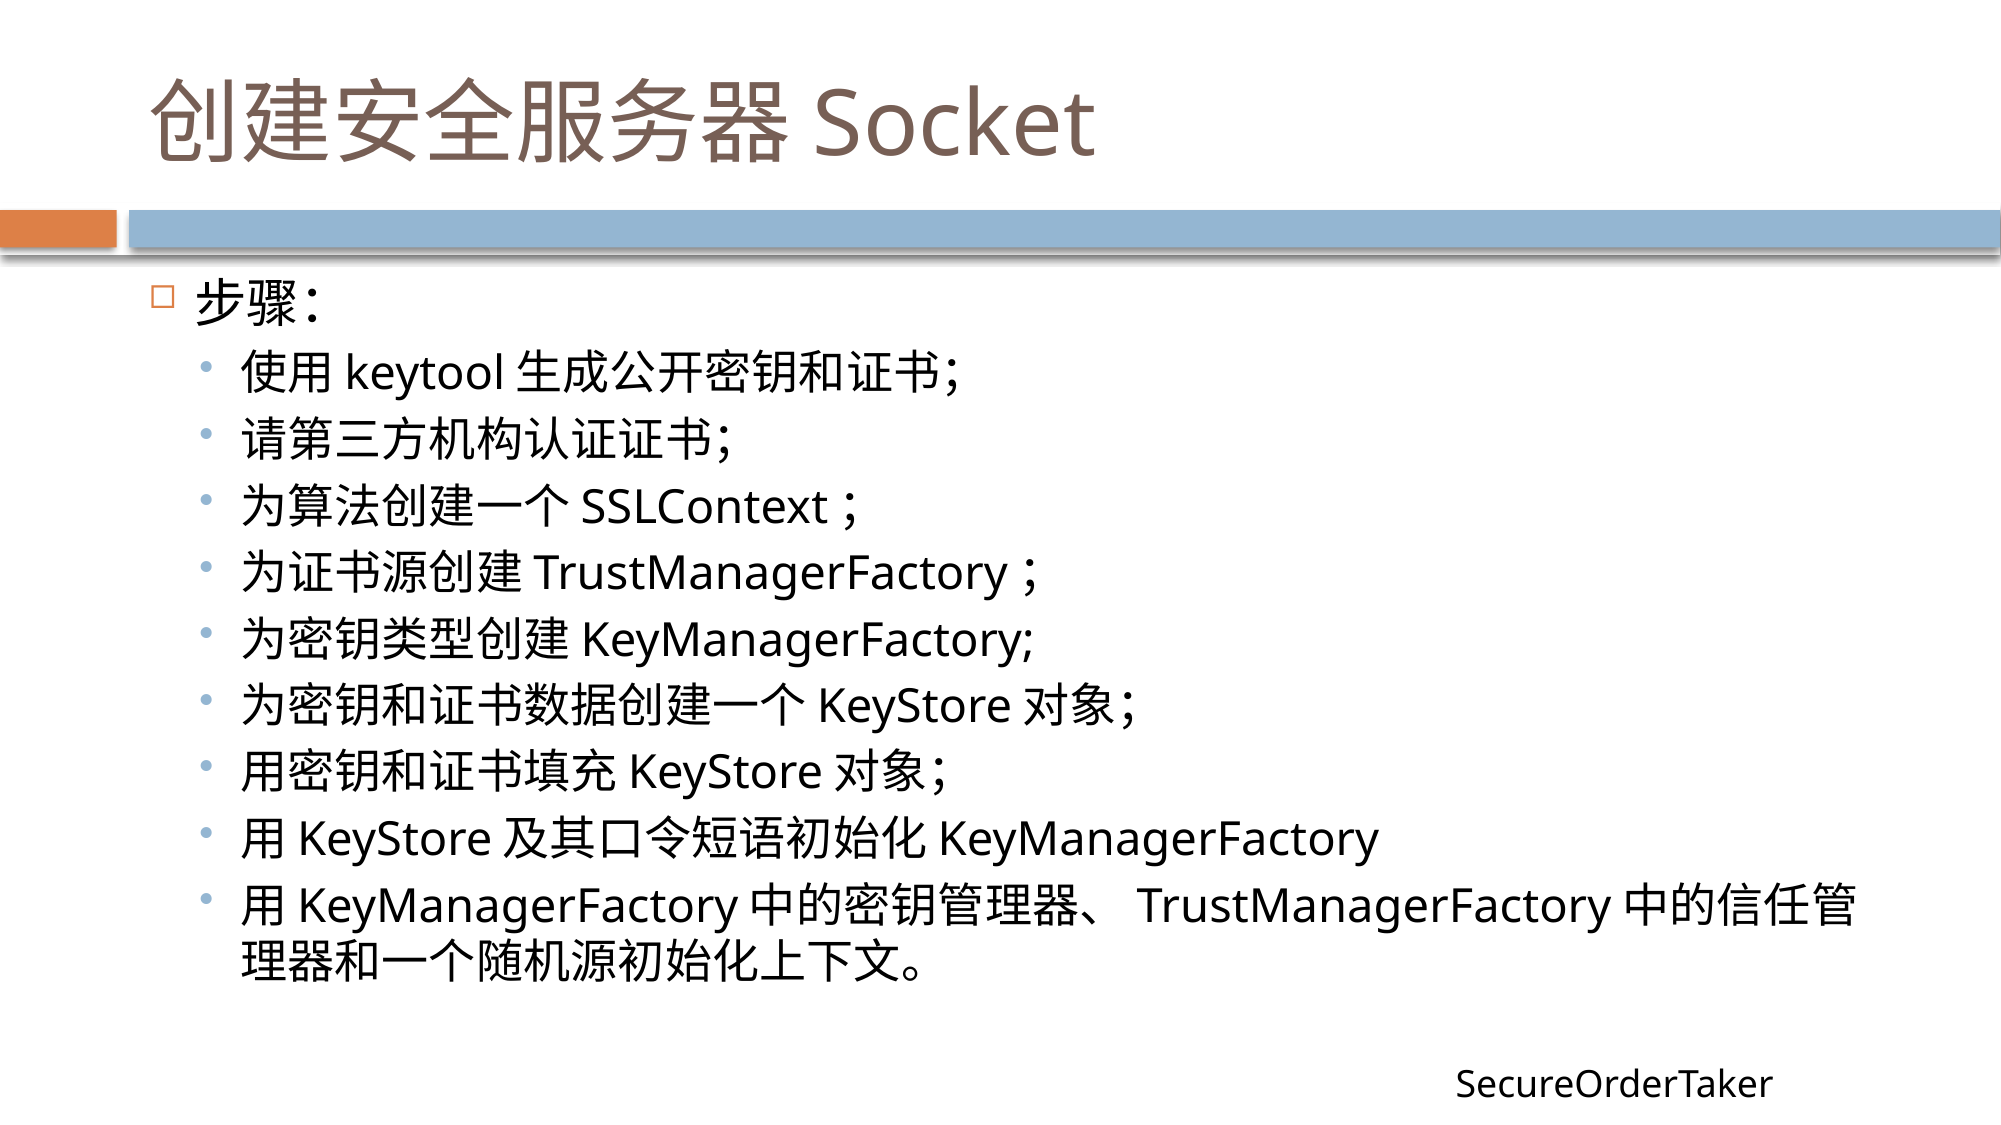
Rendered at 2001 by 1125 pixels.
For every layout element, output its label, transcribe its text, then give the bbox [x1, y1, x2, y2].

title 创建安全服务器Socket [133, 37, 1918, 200]
list 步骤： 使用keytool生成公开密钥和证书； 请第三方机构认证证书； 为算法创建一个SSLContext； 为证书源创建TrustManagerFactory； 为密钥类型创建KeyManagerFactory; 为密钥和证书数据创建一个KeyStore对象； 用密钥和证书填充KeyStore对象； 用KeyStore及其口令短语初始化KeyManagerFactory 用KeyManagerFactory中的密钥管理器、TrustManagerFactory中的信任管理器和一个随机源初始化上下文。 [133, 262, 1918, 1000]
text_box SecureOrderTaker [1440, 1052, 1789, 1112]
